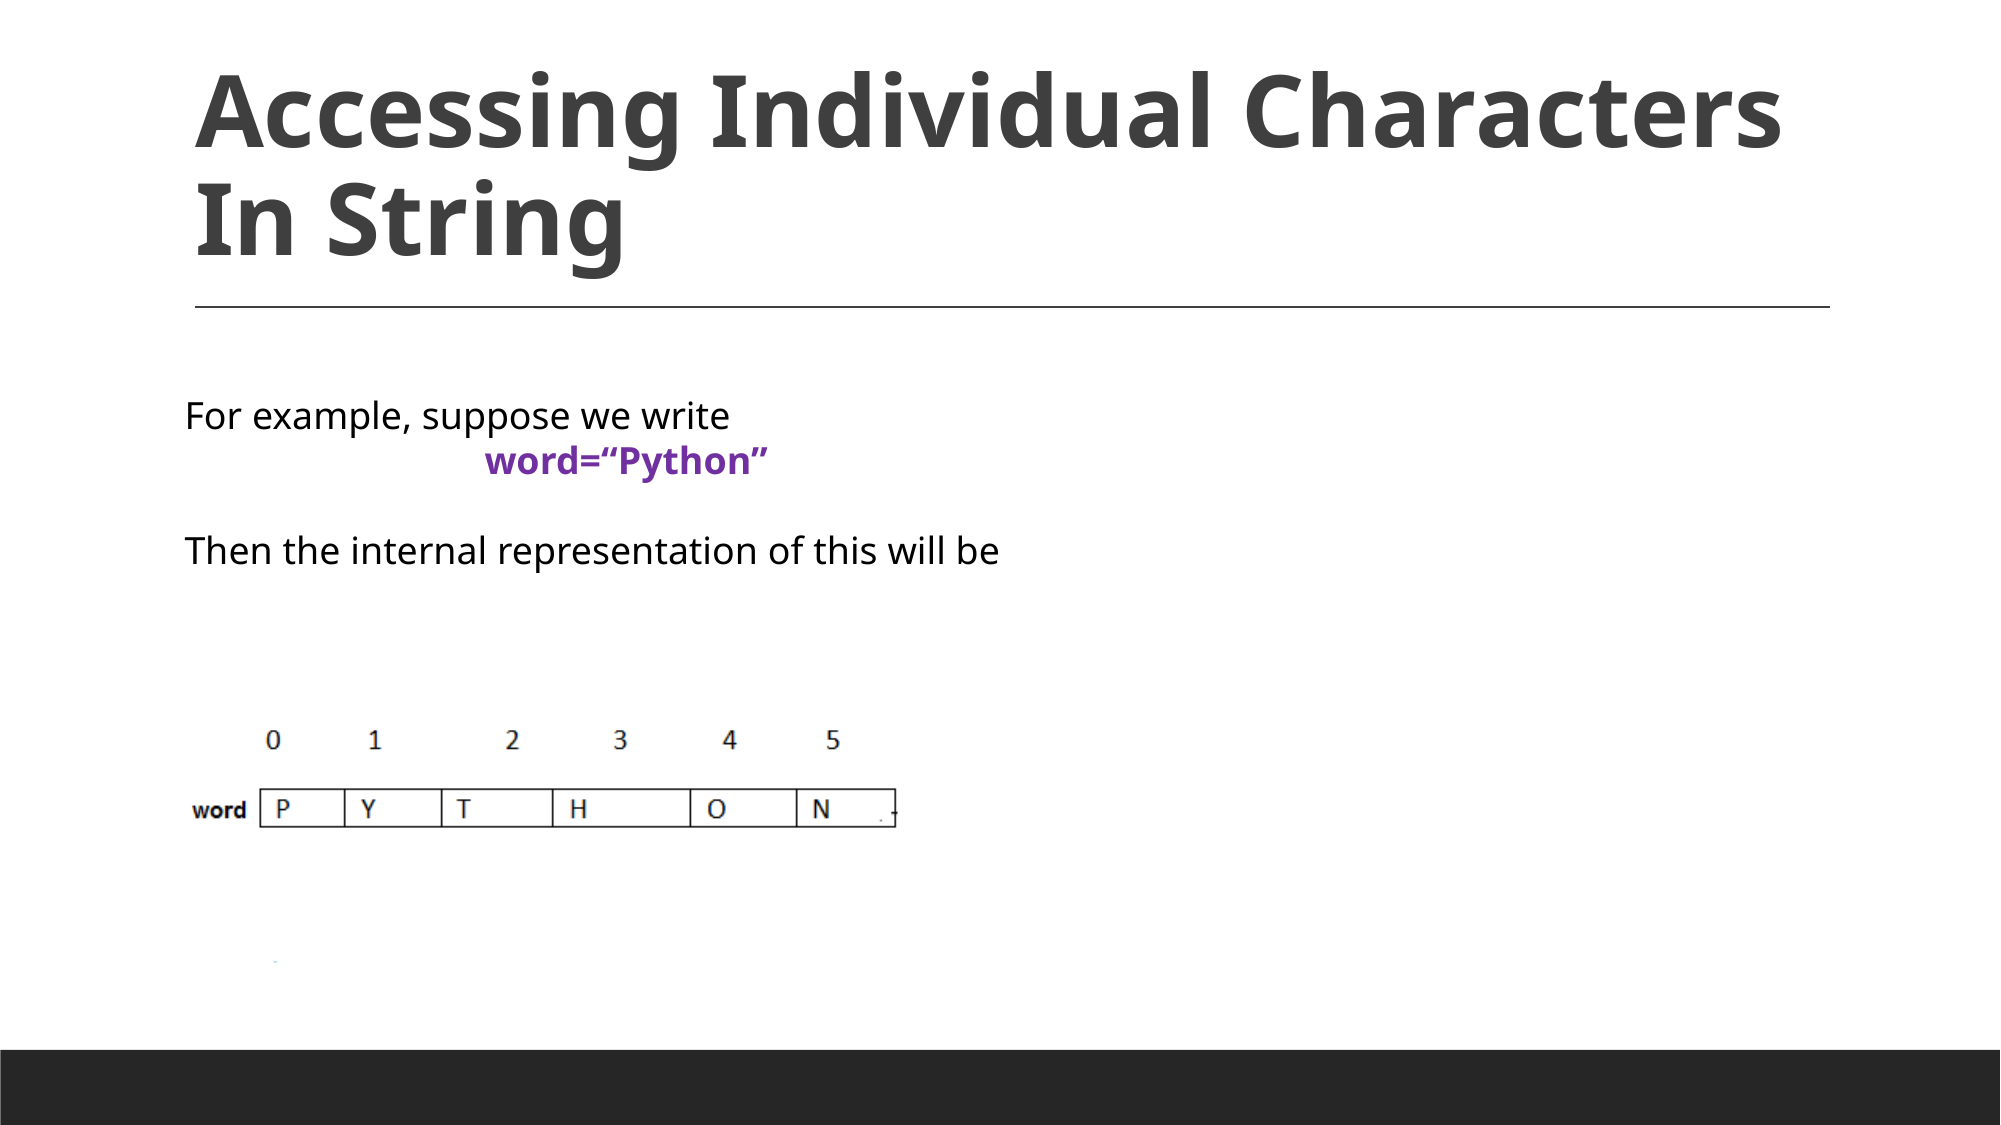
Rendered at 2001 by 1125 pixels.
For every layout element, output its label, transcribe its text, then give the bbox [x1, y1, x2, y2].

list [179, 616, 987, 988]
text_box For example, suppose we write word=“Python” Then the internal representation of this will be [169, 384, 1170, 580]
title Accessing Individual Characters In String [180, 47, 1830, 285]
